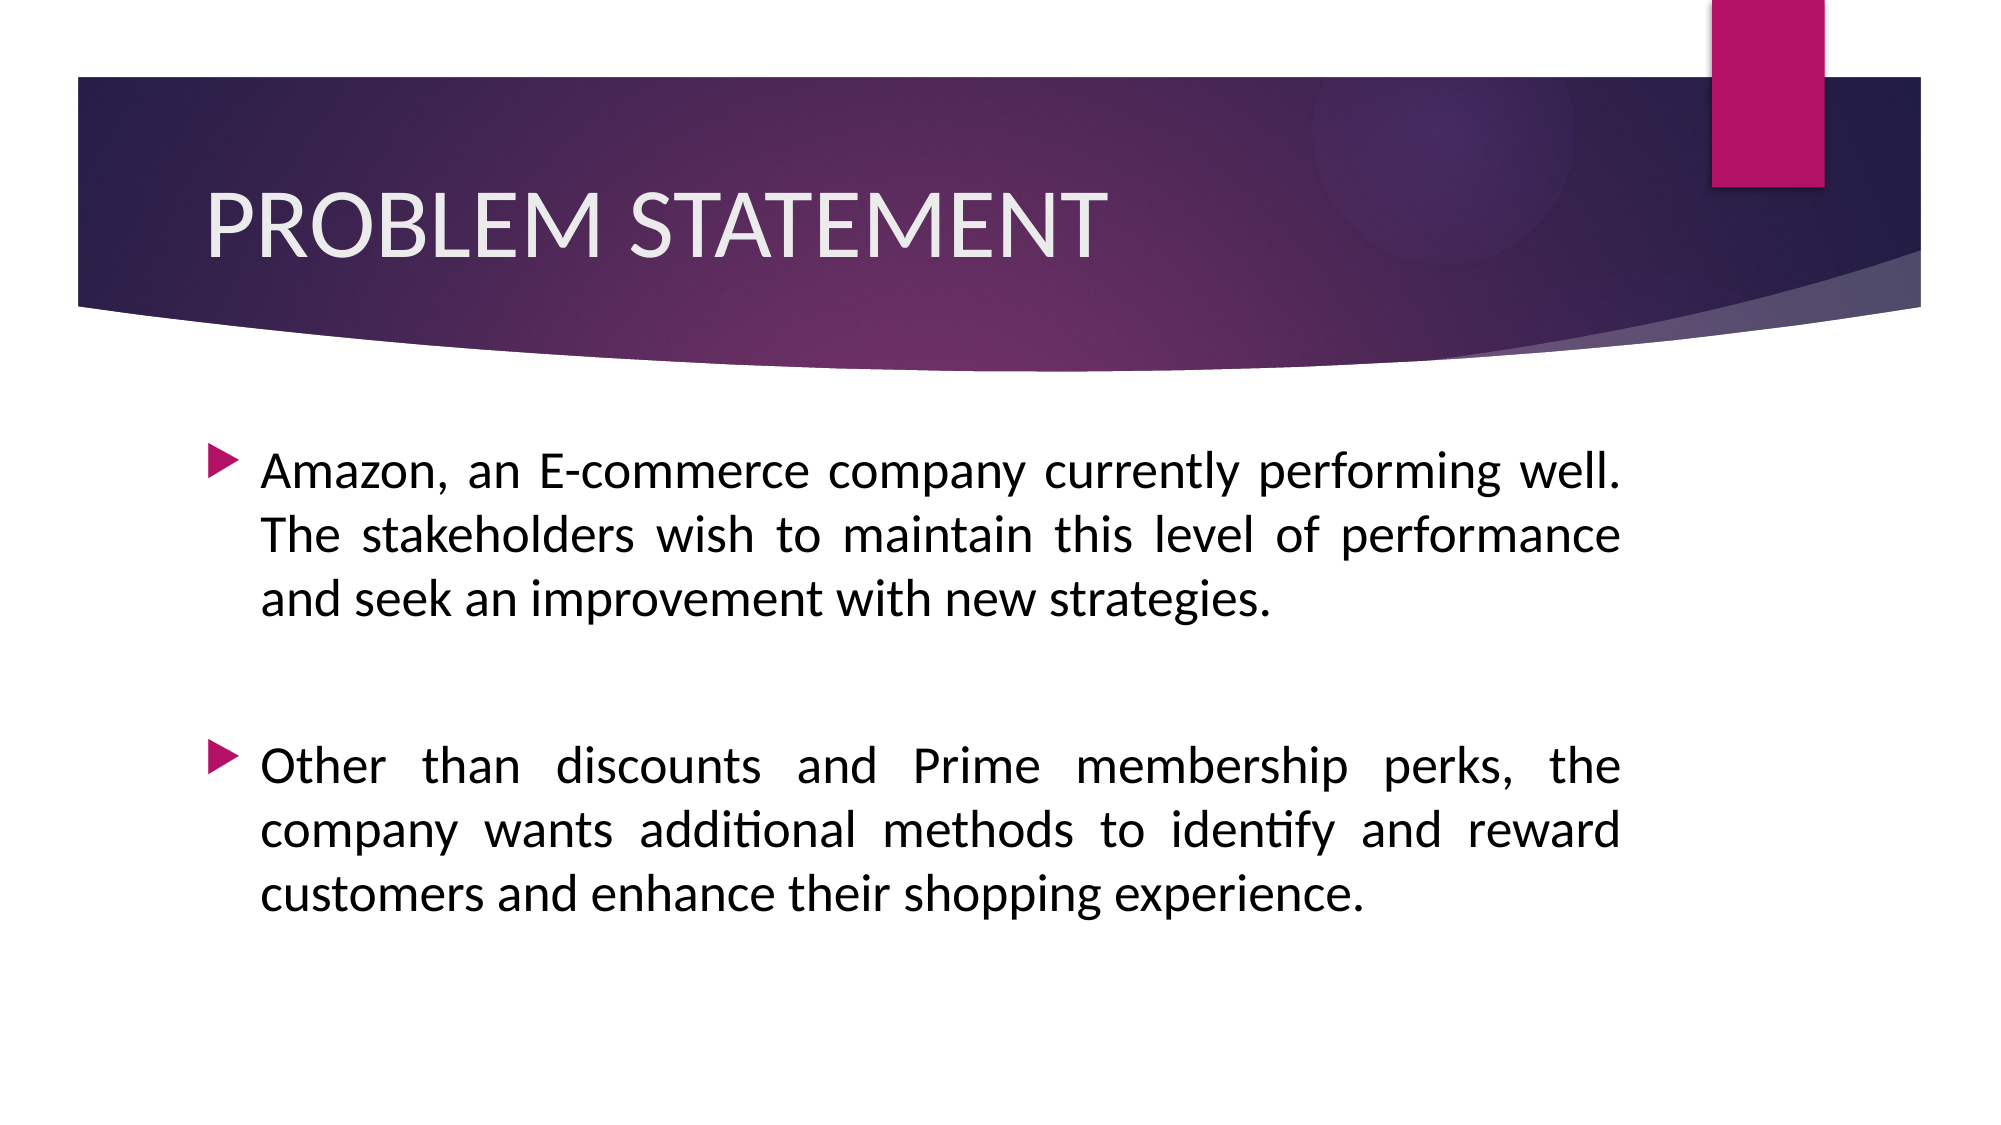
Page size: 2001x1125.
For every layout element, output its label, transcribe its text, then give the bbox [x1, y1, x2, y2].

list Amazon, an E-commerce company currently performing well. The stakeholders wish to maintain this level of performance and seek an improvement with new strategies. Other than discounts and Prime membership perks, the company wants additional methods to identify and reward customers and enhance their shopping experience. [189, 427, 1638, 1020]
title PROBLEM STATEMENT [189, 159, 1627, 276]
